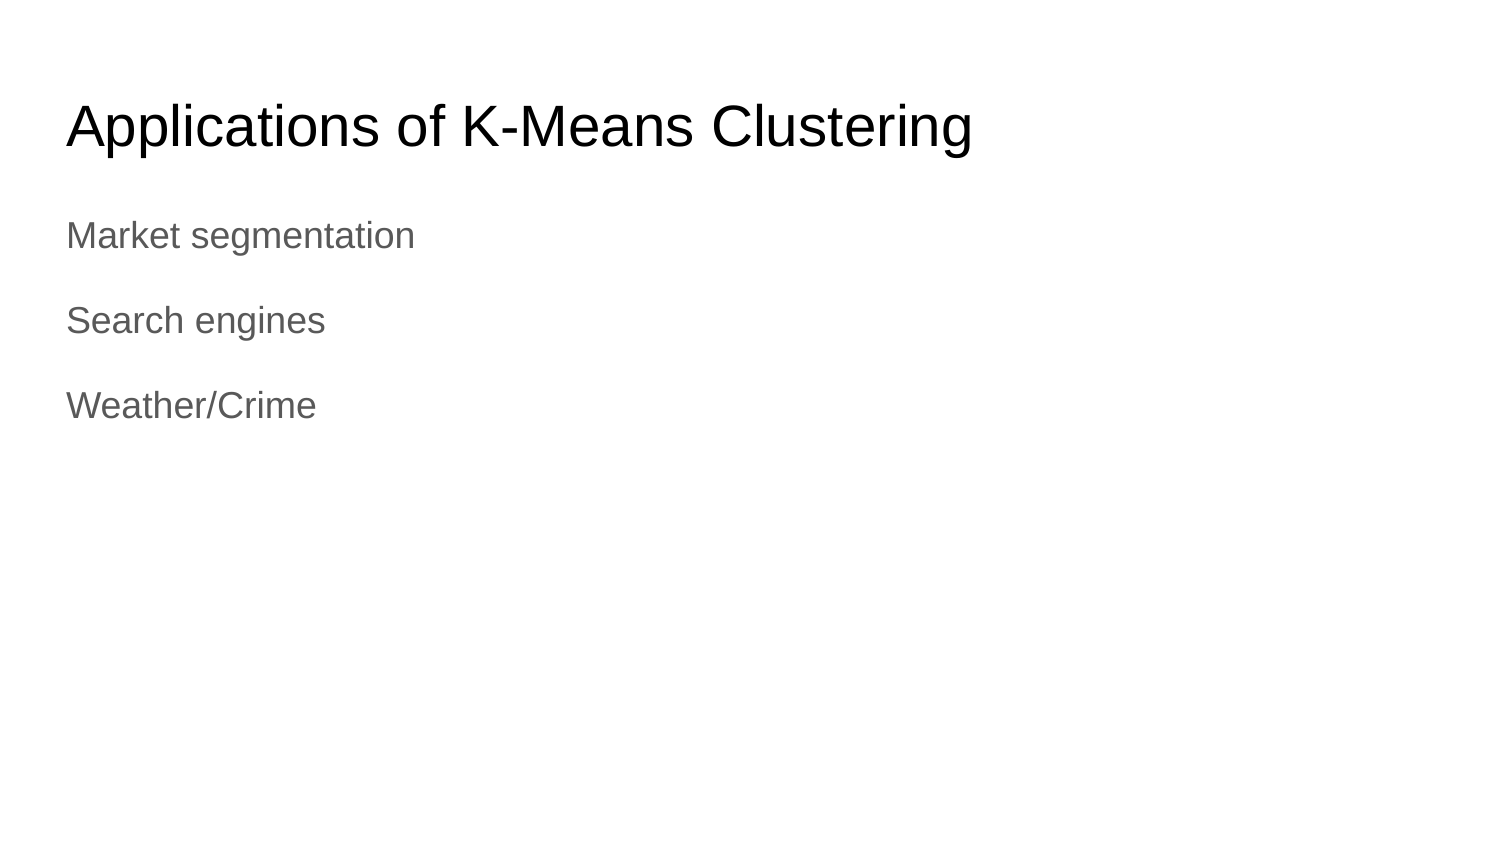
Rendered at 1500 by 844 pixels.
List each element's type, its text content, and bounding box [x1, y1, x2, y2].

title Applications of K-Means Clustering [51, 72, 1449, 167]
list Market segmentation Search engines Weather/Crime [51, 189, 1449, 750]
